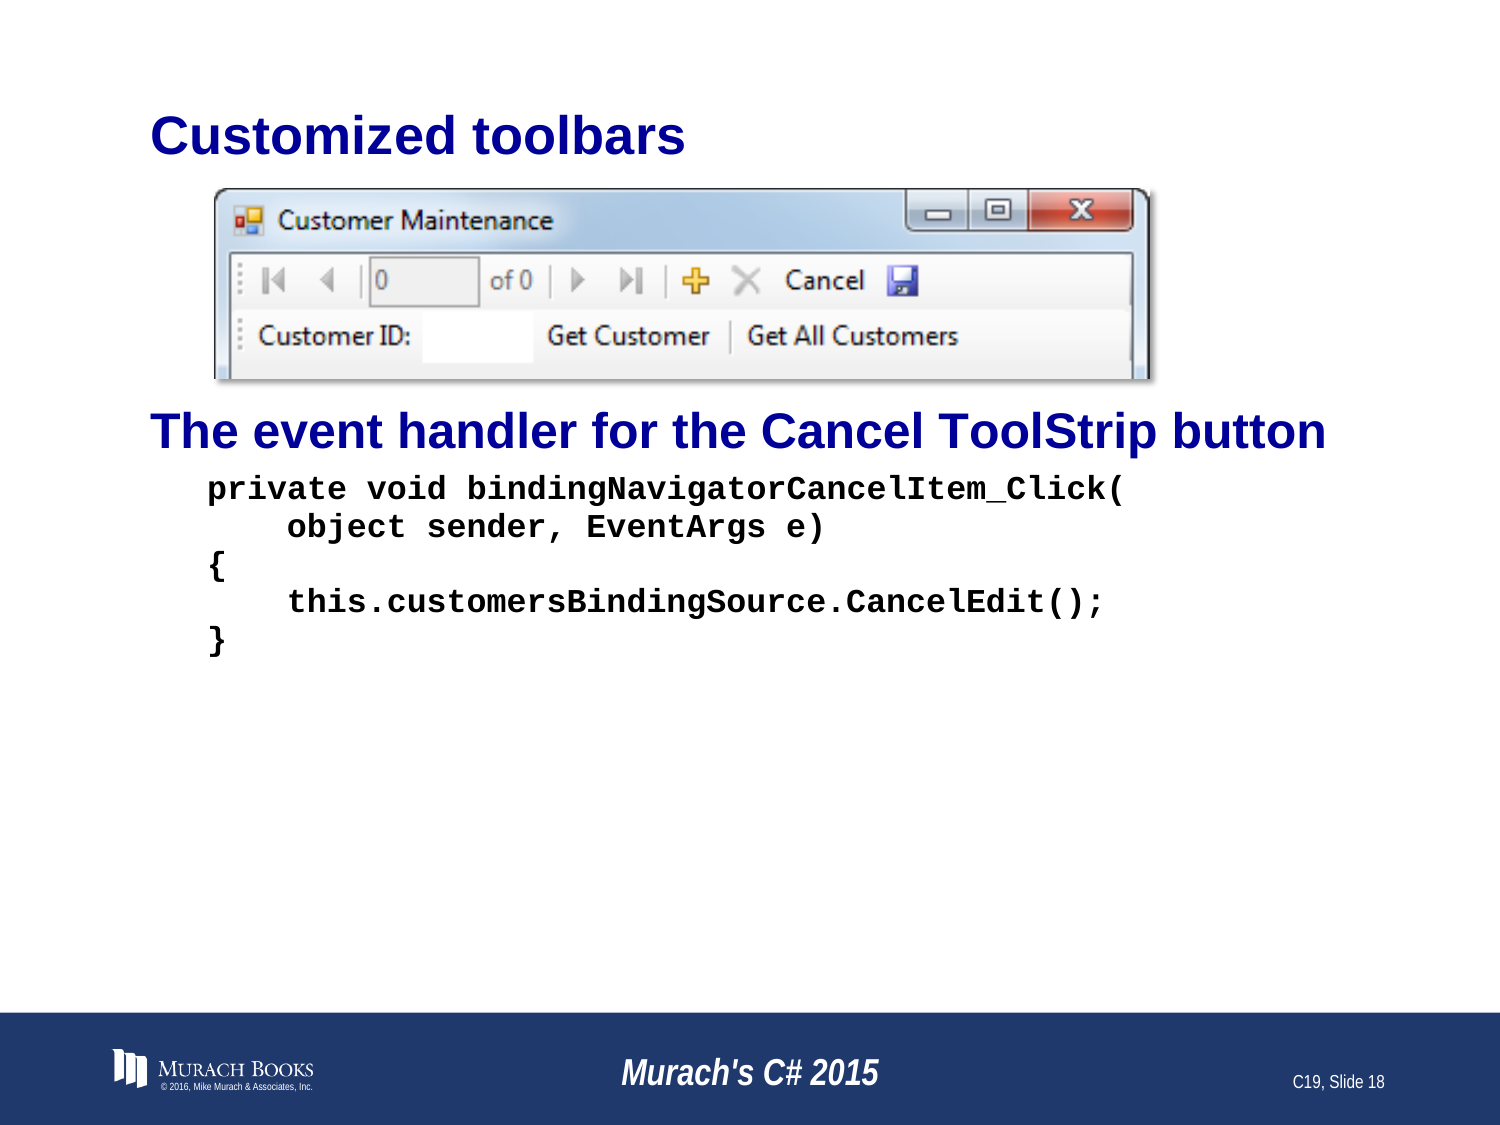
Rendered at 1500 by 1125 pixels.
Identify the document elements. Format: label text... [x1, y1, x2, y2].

footer © 2016, Mike Murach & Associates, Inc. [12, 1025, 463, 1100]
slide_number Murach's C# 2015 [463, 1025, 1050, 1100]
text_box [149, 174, 1350, 661]
slide_number C19, Slide 18 [1087, 1025, 1400, 1100]
title Customized toolbars [150, 99, 1350, 166]
